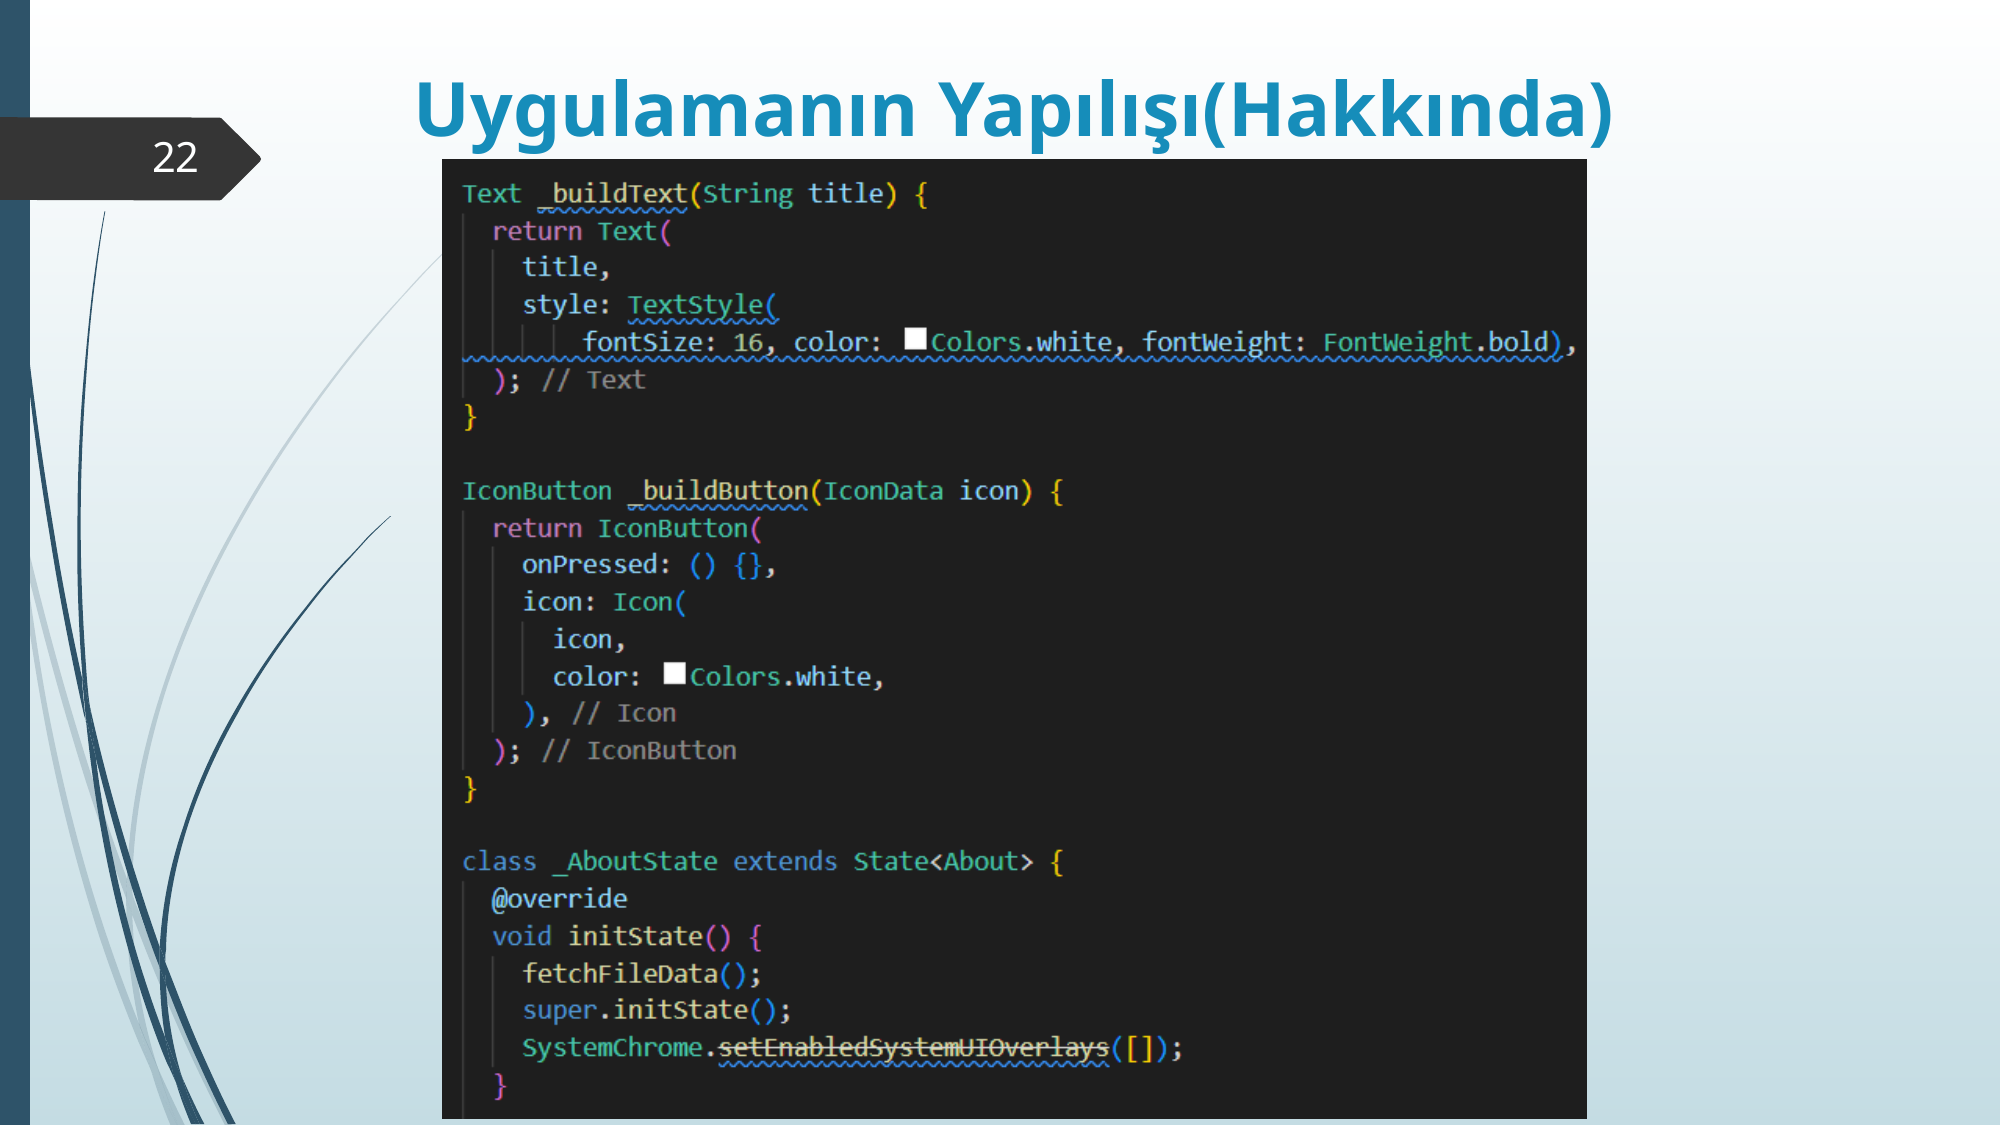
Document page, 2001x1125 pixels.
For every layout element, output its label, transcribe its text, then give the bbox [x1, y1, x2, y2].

slide_number 22 [87, 129, 216, 190]
title Uygulamanın Yapılışı(Hakkında) [283, 54, 1746, 265]
picture [442, 158, 1587, 1119]
